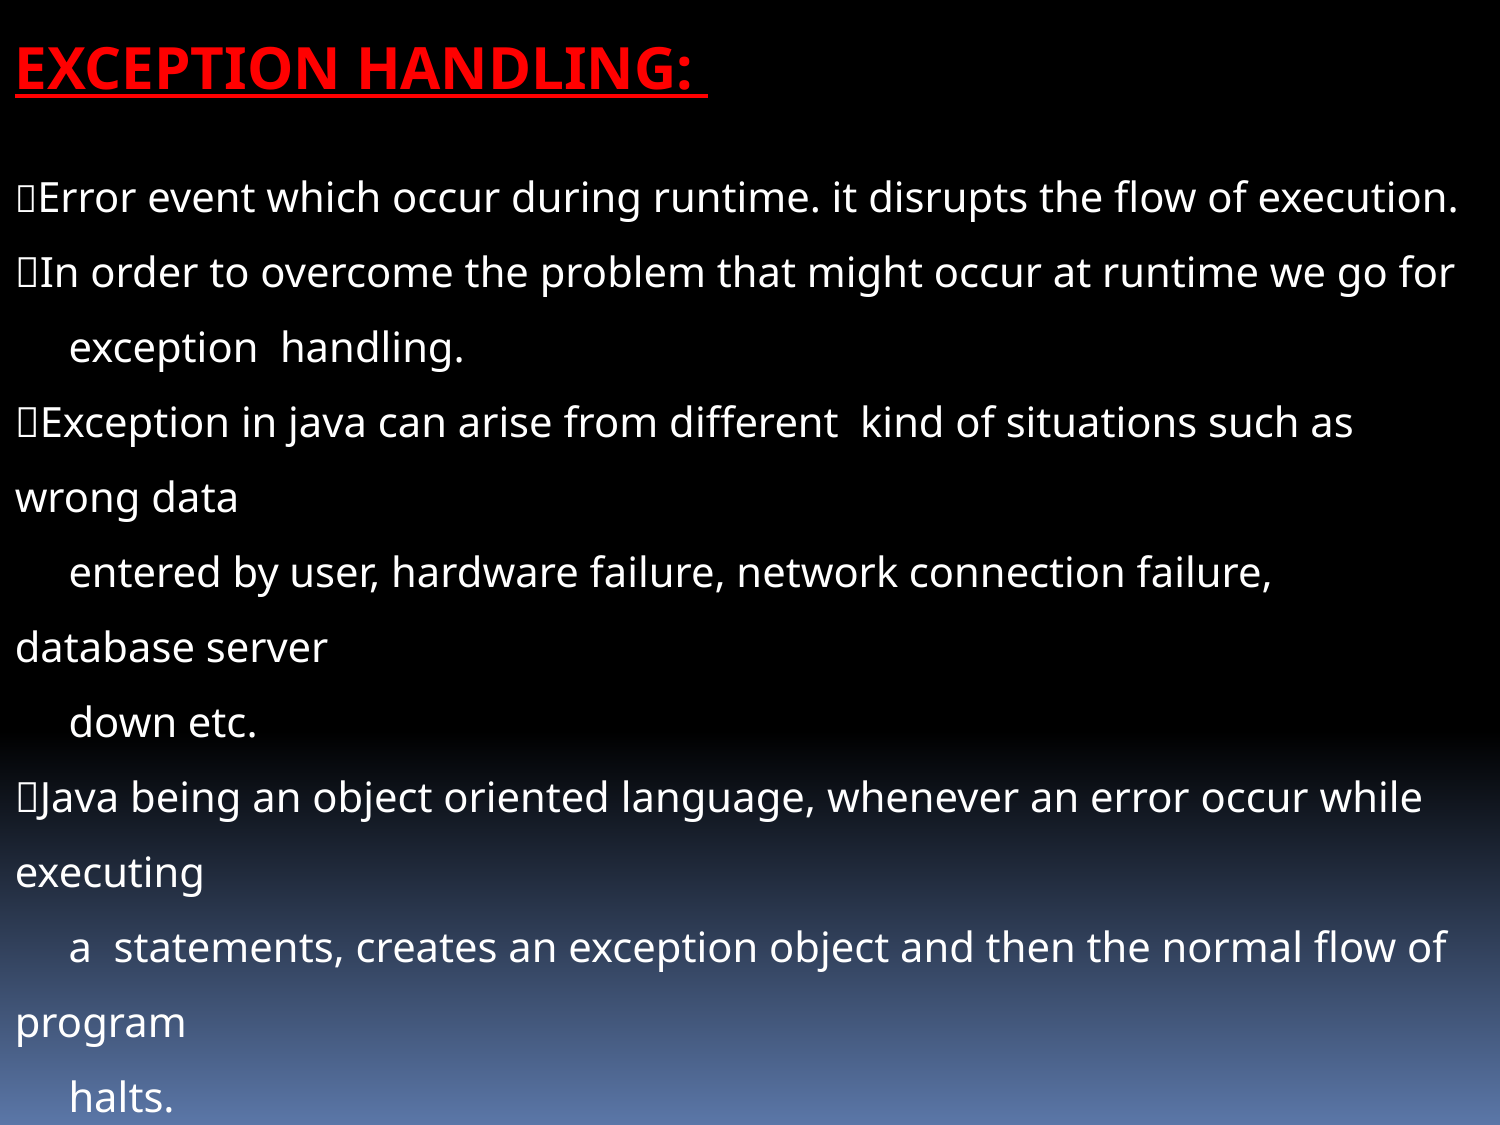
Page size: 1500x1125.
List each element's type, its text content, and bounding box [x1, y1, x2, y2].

text_box EXCEPTION HANDLING: Error event which occur during runtime. it disrupts the flow of execution. In order to overcome the problem that might occur at runtime we go for exception handling. Exception in java can arise from different kind of situations such as wrong data entered by user, hardware failure, network connection failure, database server down etc. Java being an object oriented language, whenever an error occur while executing a statements, creates an exception object and then the normal flow of program halts. JRE tries to find someone that can handle the raised exception. The exception object contains a lot of debugging information such as method hierarchy, line number where the exception occurred, type of exception etc. [0, 23, 1477, 1125]
